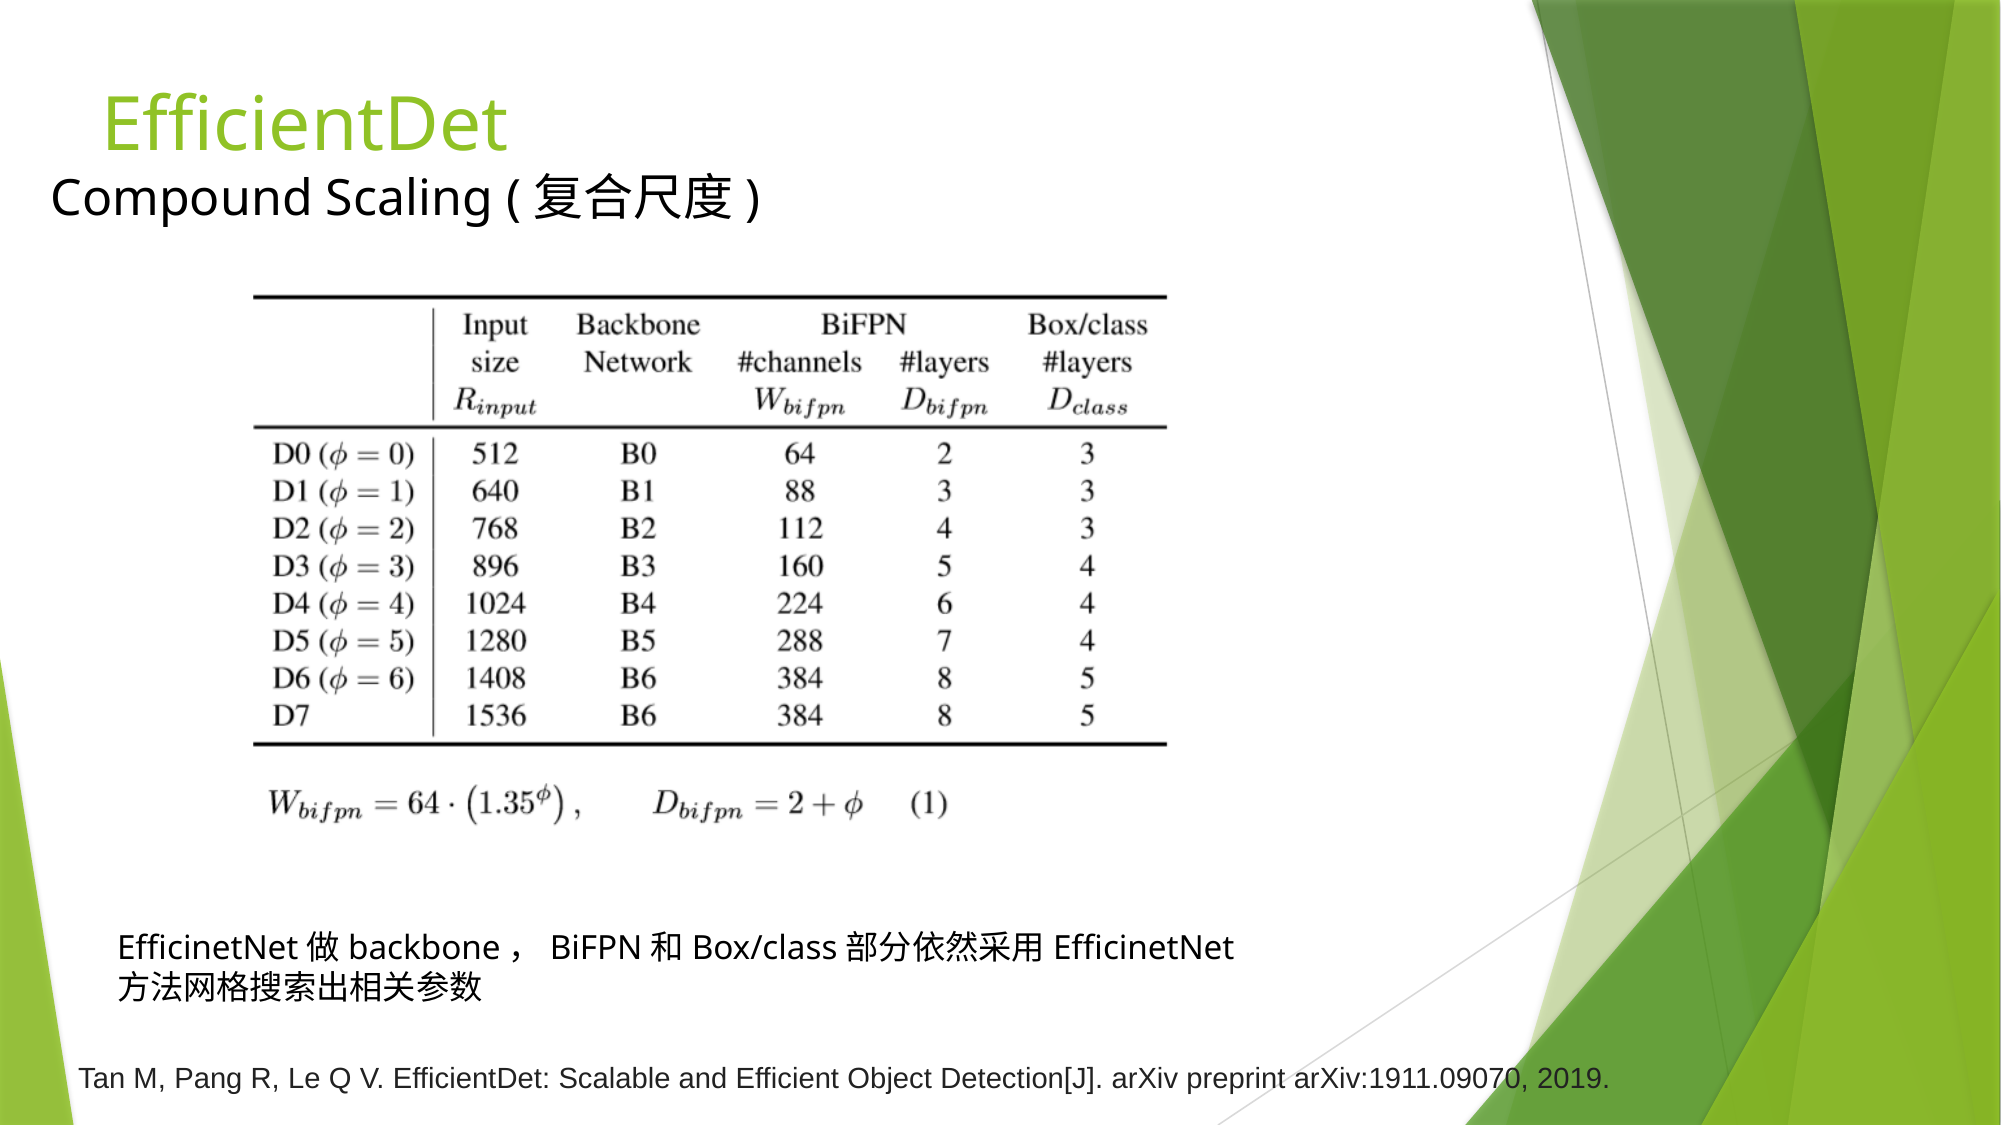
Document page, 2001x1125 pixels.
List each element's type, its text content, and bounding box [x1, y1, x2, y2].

picture [239, 270, 1193, 758]
picture [245, 767, 963, 842]
text_box Tan M, Pang R, Le Q V. EfficientDet: Scalable and Efficient Object Detection[J]. arXiv preprint arXiv:1911.09070, 2019. [63, 1052, 1683, 1103]
title EfficientDet [86, 67, 1497, 285]
text_box EfficinetNet做backbone，BiFPN和Box/class部分依然采用EfficinetNet方法网格搜索出相关参数 [102, 918, 1283, 1014]
text_box Compound Scaling (复合尺度) [0, 158, 776, 233]
